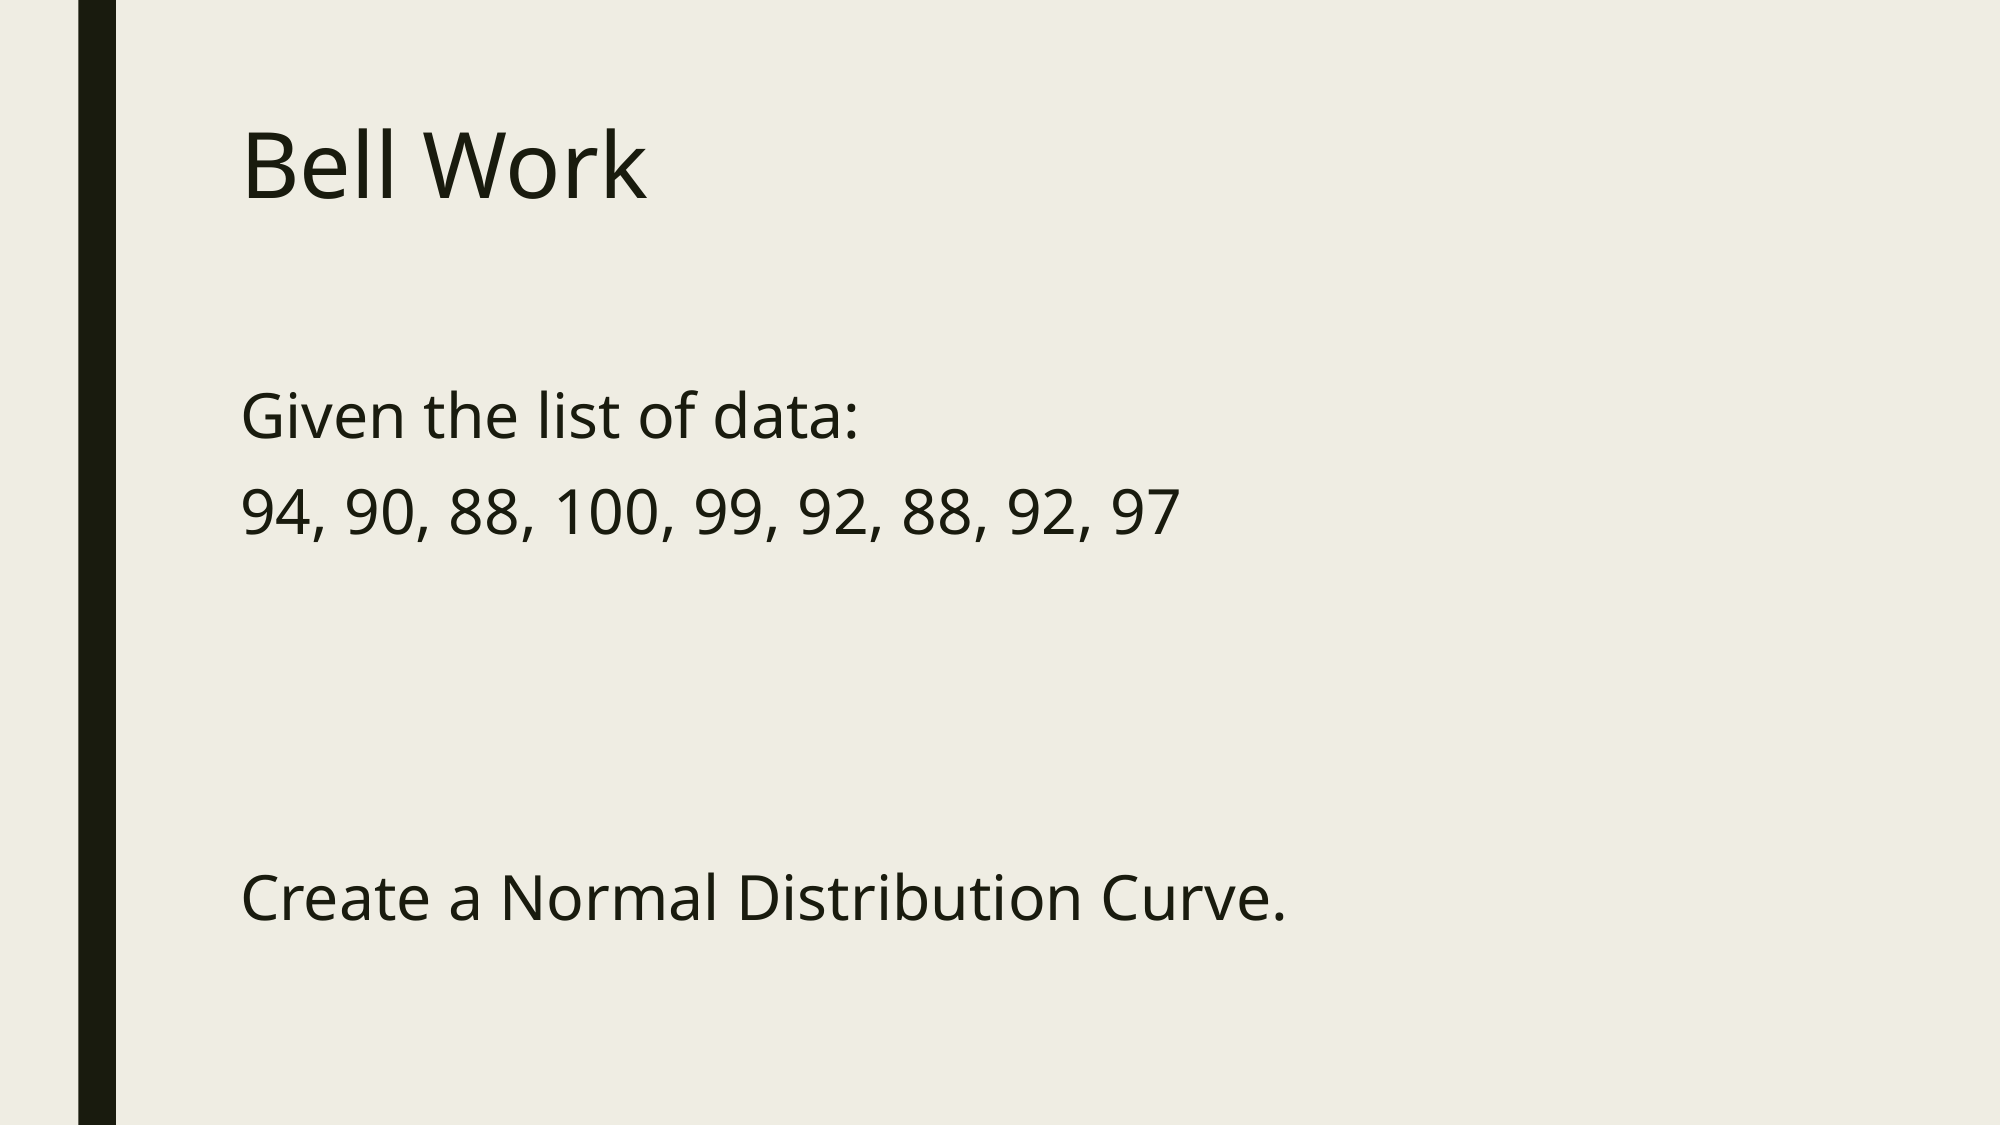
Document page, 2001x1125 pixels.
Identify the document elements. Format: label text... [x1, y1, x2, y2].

title Bell Work [225, 112, 1800, 357]
